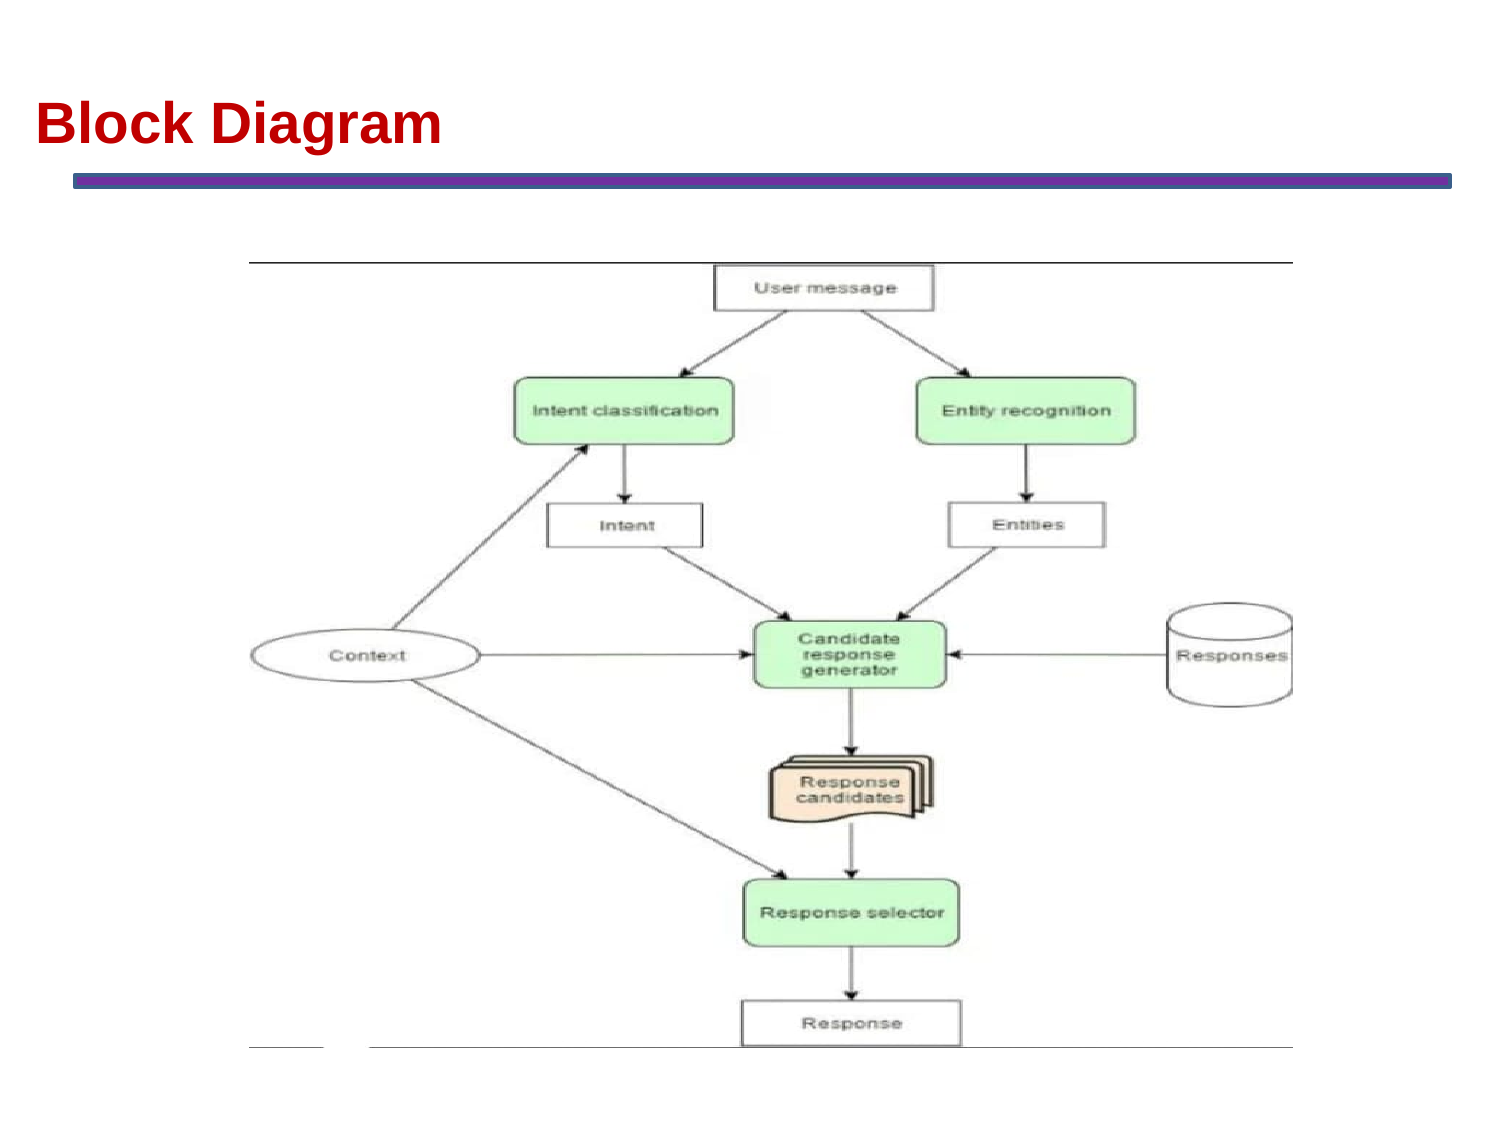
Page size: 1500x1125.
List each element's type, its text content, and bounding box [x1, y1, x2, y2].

text_box Block Diagram [0, 77, 475, 163]
picture [249, 262, 1293, 1048]
text_box [75, 174, 1450, 188]
